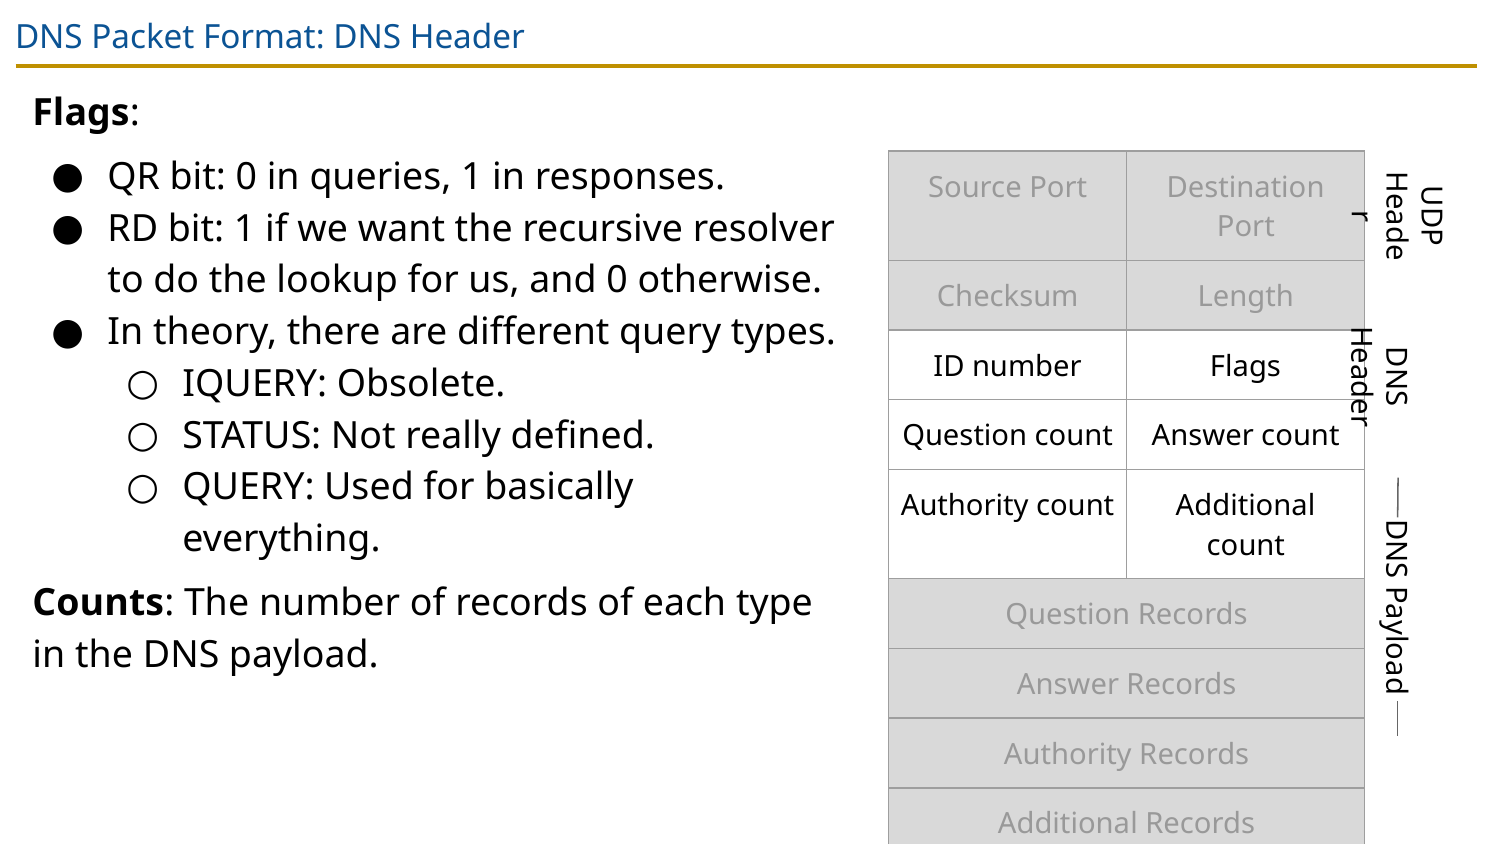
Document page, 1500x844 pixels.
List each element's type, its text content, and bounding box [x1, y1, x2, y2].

table_cell Additional Records [889, 789, 1364, 844]
table_cell Authority count [889, 470, 1126, 578]
table_cell Length [1127, 261, 1330, 329]
table_cell Question count [889, 400, 1126, 469]
table_cell Question Records [889, 579, 1364, 648]
list Flags: QR bit: 0 in queries, 1 in responses. RD bit: 1 if we want the recursive resolver to do the lookup for us, and 0 otherwise. In theory, there are different query types. IQUERY: Obsolete. STATUS: Not really defined. QUERY: Used for basically everything. Counts: The number of records of each type in the DNS payload. [17, 65, 856, 810]
table_cell Answer Records [889, 649, 1364, 717]
text_box UDP Header [1330, 150, 1466, 282]
table_cell Checksum [889, 261, 1126, 329]
text_box DNS Header [1330, 278, 1431, 475]
table_header Source Port [889, 152, 1126, 260]
table_cell Answer count [1127, 400, 1330, 469]
table_cell Additional count [1127, 470, 1364, 578]
table_cell Authority Records [889, 719, 1364, 787]
table_cell ID number [889, 331, 1126, 399]
text_box DNS Payload [1365, 477, 1431, 737]
table_header Destination Port [1127, 152, 1330, 260]
table_cell Flags [1127, 331, 1330, 399]
title DNS Packet Format: DNS Header [0, 0, 1500, 65]
